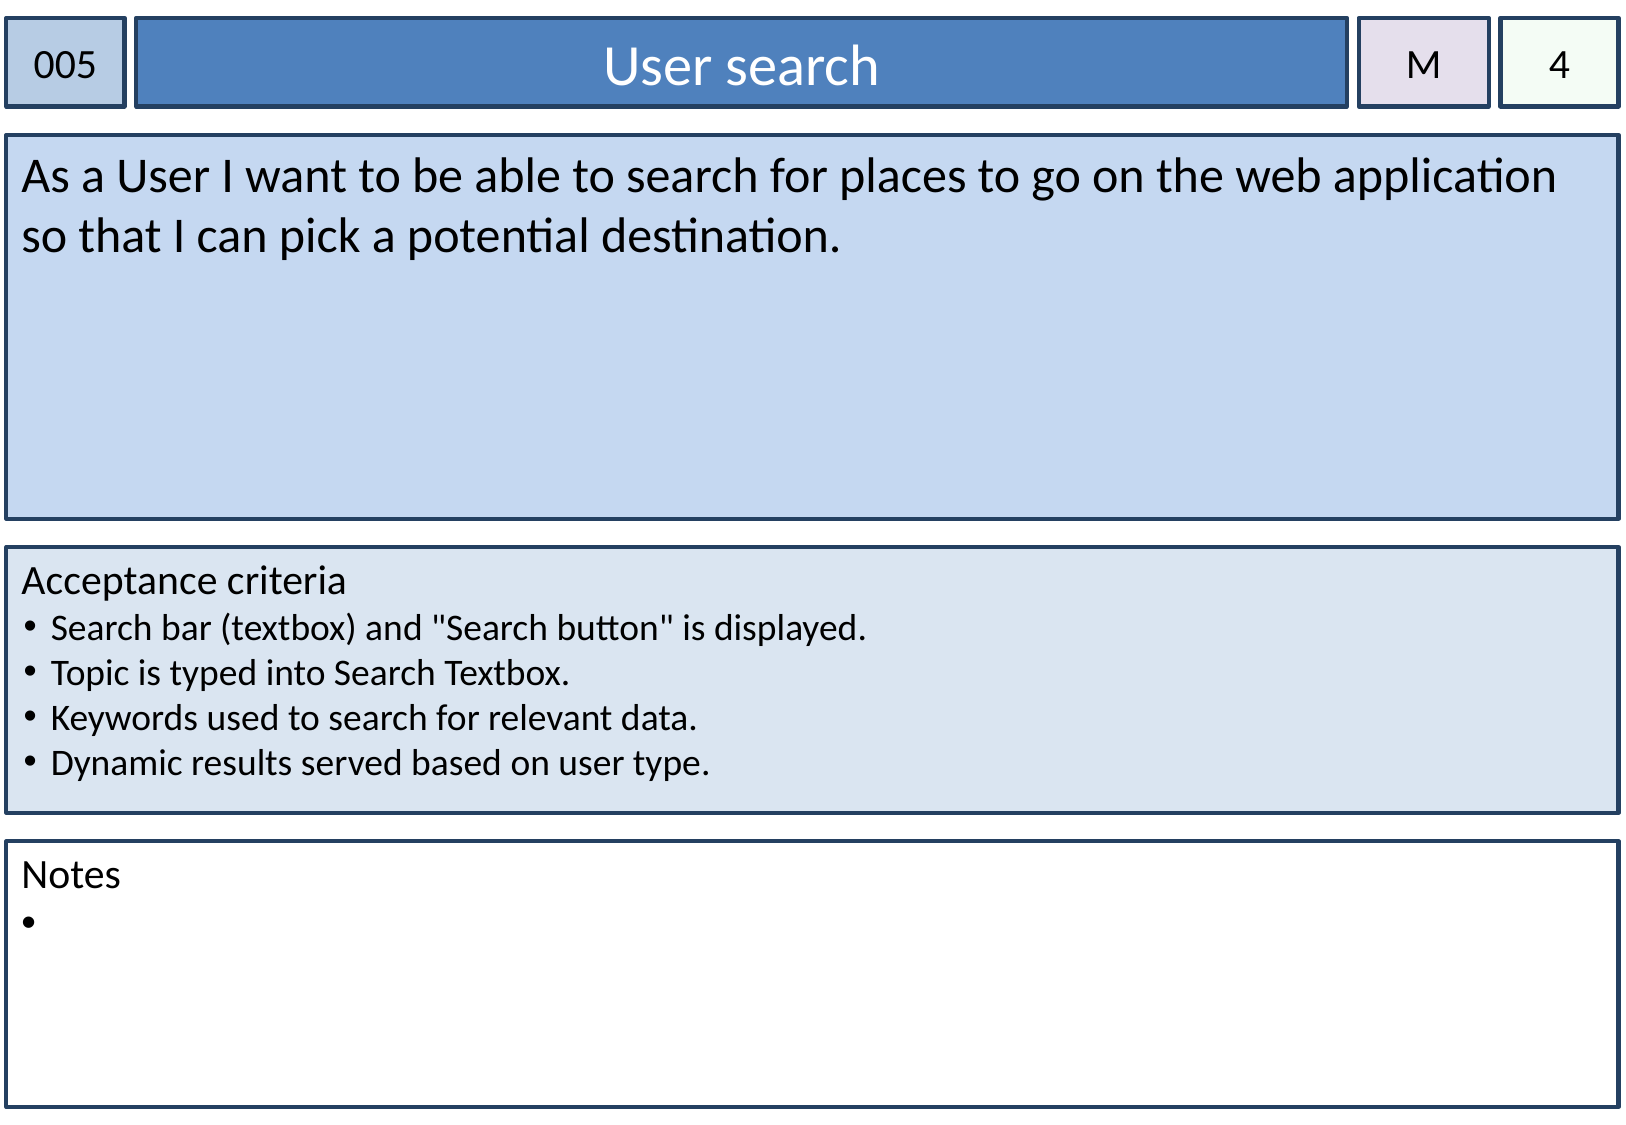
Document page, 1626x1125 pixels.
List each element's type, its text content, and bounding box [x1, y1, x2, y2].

text_box 005 [6, 17, 125, 107]
text_box Acceptance criteria Search bar (textbox) and "Search button" is displayed. Topic is typed into Search Textbox. Keywords used to search for relevant data. Dynamic results served based on user type. [6, 547, 1619, 813]
text_box Notes [6, 841, 1619, 1107]
text_box M [1358, 17, 1489, 107]
text_box User search [136, 17, 1347, 107]
text_box 4 [1500, 17, 1619, 107]
text_box As a User I want to be able to search for places to go on the web application so that I can pick a potential destination. [6, 134, 1619, 519]
